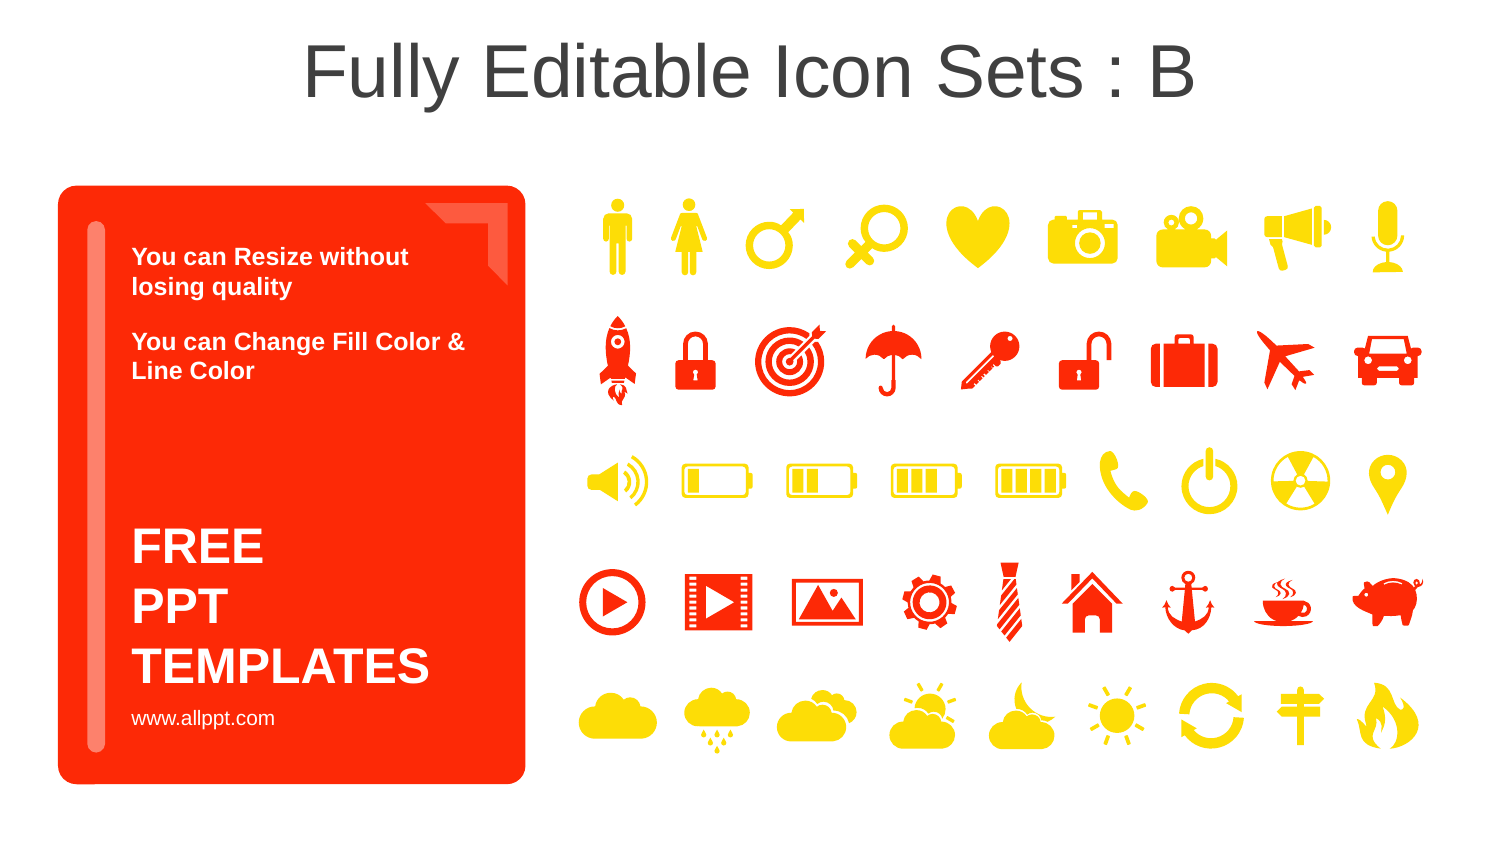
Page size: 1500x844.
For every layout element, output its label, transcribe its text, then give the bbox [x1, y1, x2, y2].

text_box [900, 572, 960, 632]
text_box [994, 560, 1025, 644]
text_box [683, 572, 755, 633]
text_box [843, 202, 910, 271]
text_box [1056, 329, 1114, 392]
text_box [621, 453, 651, 509]
list Fully Editable Icon Sets : B [0, 20, 1500, 115]
text_box [752, 322, 829, 399]
text_box [585, 460, 620, 504]
text_box [986, 680, 1058, 752]
text_box [1148, 332, 1220, 390]
text_box [1176, 680, 1247, 751]
text_box [597, 313, 639, 408]
text_box [784, 461, 860, 500]
text_box [790, 577, 865, 628]
text_box [993, 461, 1069, 500]
text_box [887, 680, 959, 751]
text_box [1086, 684, 1149, 747]
text_box [1369, 199, 1407, 275]
text_box [1252, 576, 1315, 629]
text_box You can Change Fill Color & Line Color [116, 317, 483, 393]
text_box [1059, 569, 1125, 635]
text_box [679, 461, 755, 500]
text_box [601, 196, 635, 277]
text_box [1045, 207, 1120, 266]
text_box [1274, 684, 1327, 748]
text_box [673, 329, 718, 392]
text_box [682, 685, 752, 756]
text_box [1097, 448, 1150, 513]
text_box [1262, 203, 1334, 273]
text_box [863, 322, 924, 399]
text_box [1351, 333, 1424, 388]
text_box [1154, 204, 1230, 270]
text_box [958, 329, 1022, 392]
text_box [1268, 448, 1333, 513]
text_box [1160, 568, 1217, 636]
text_box FREE PPT TEMPLATES [116, 505, 483, 701]
text_box [888, 461, 964, 500]
text_box [1179, 445, 1240, 517]
text_box [669, 196, 709, 278]
text_box You can Resize without losing quality [116, 233, 483, 309]
text_box [577, 567, 648, 638]
text_box [743, 206, 807, 272]
text_box [1254, 329, 1317, 393]
text_box [774, 687, 859, 744]
text_box www.allppt.com [116, 701, 483, 737]
text_box [944, 204, 1012, 270]
text_box [1350, 576, 1426, 629]
text_box [576, 690, 659, 741]
text_box [1354, 680, 1421, 751]
text_box [1366, 452, 1409, 517]
